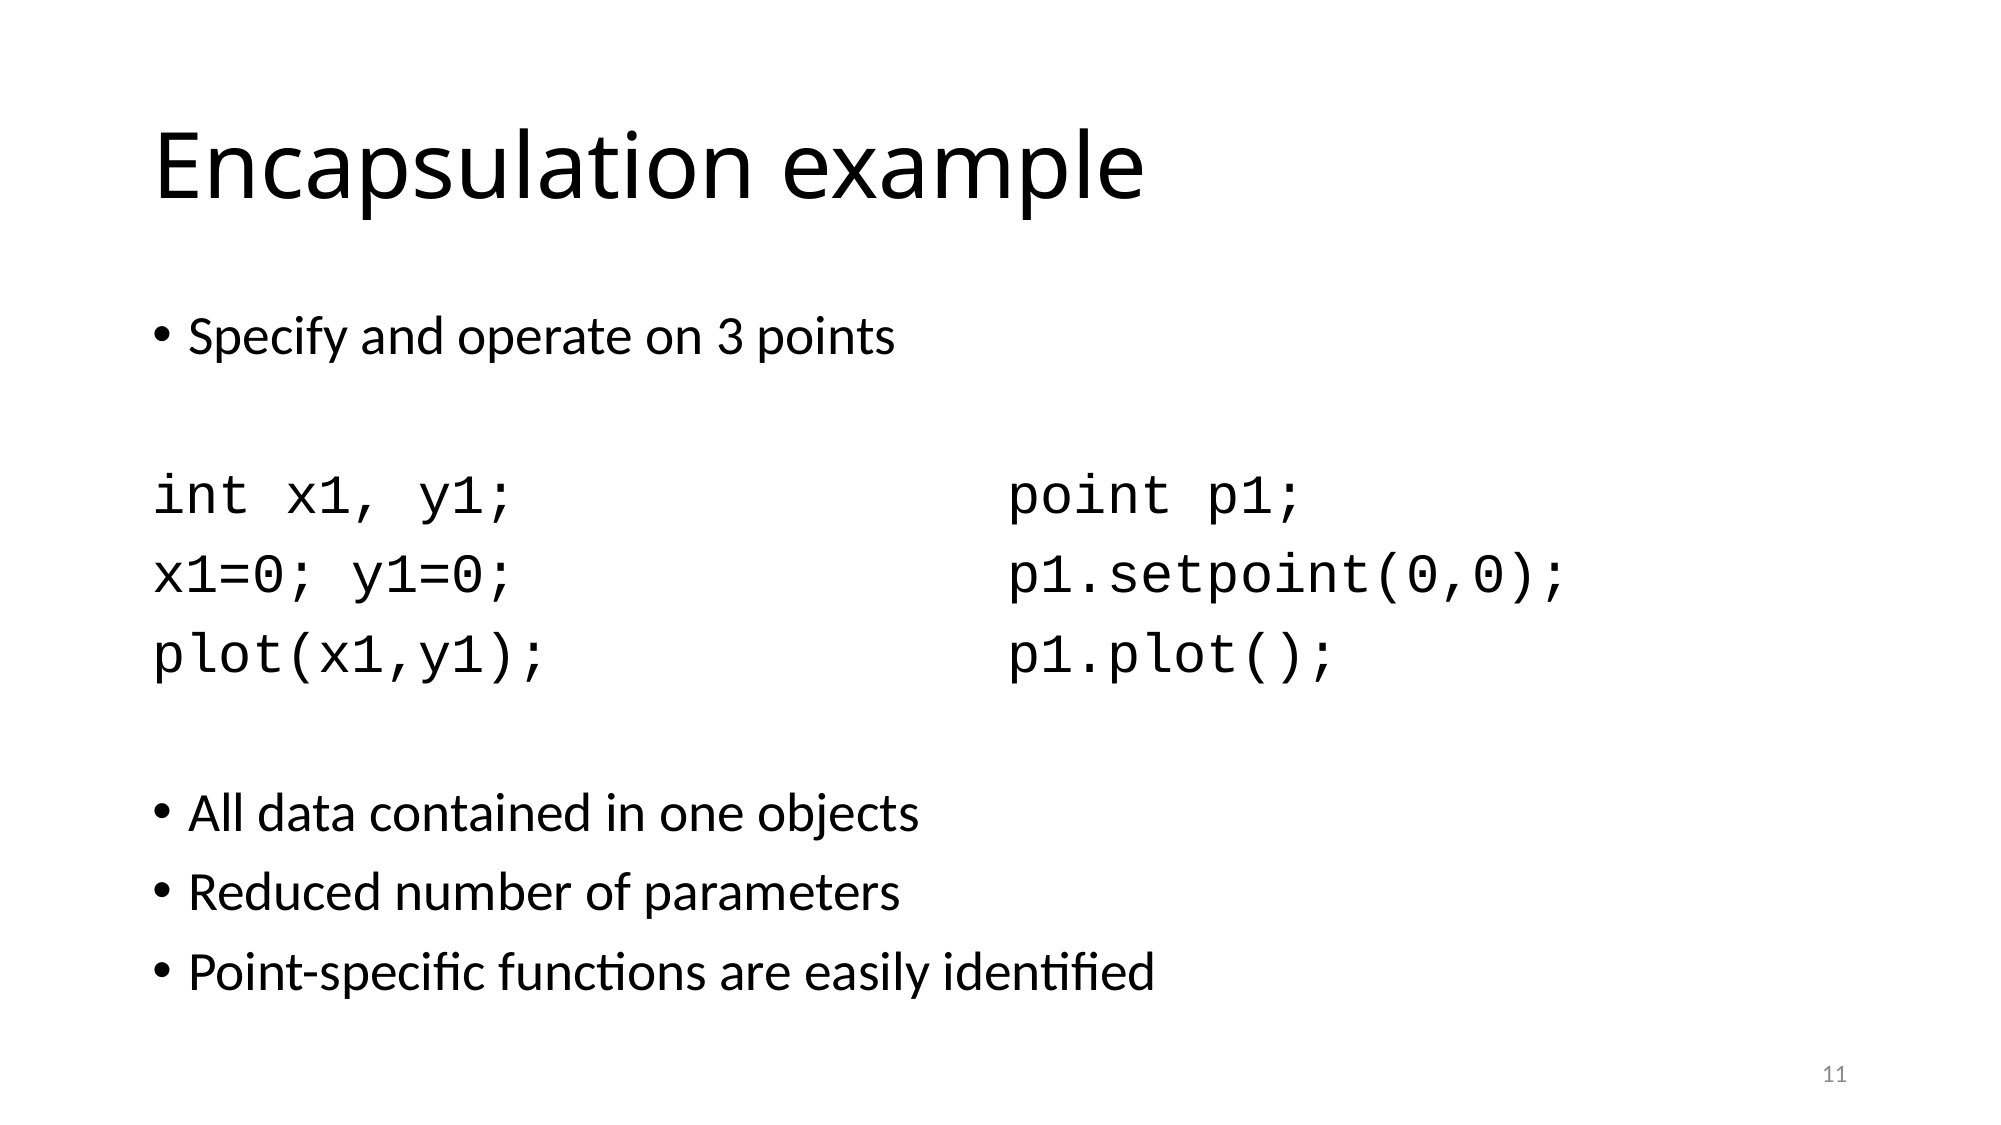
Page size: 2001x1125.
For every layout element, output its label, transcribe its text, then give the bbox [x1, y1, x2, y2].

slide_number 11 [1412, 1042, 1863, 1103]
list Specify and operate on 3 points int x1, y1; point p1; x1=0; y1=0; p1.setpoint(0,0); plot(x1,y1); p1.plot(); All data contained in one objects Reduced number of parameters Point-specific functions are easily identified [137, 299, 1863, 1014]
title Encapsulation example [137, 59, 1863, 278]
